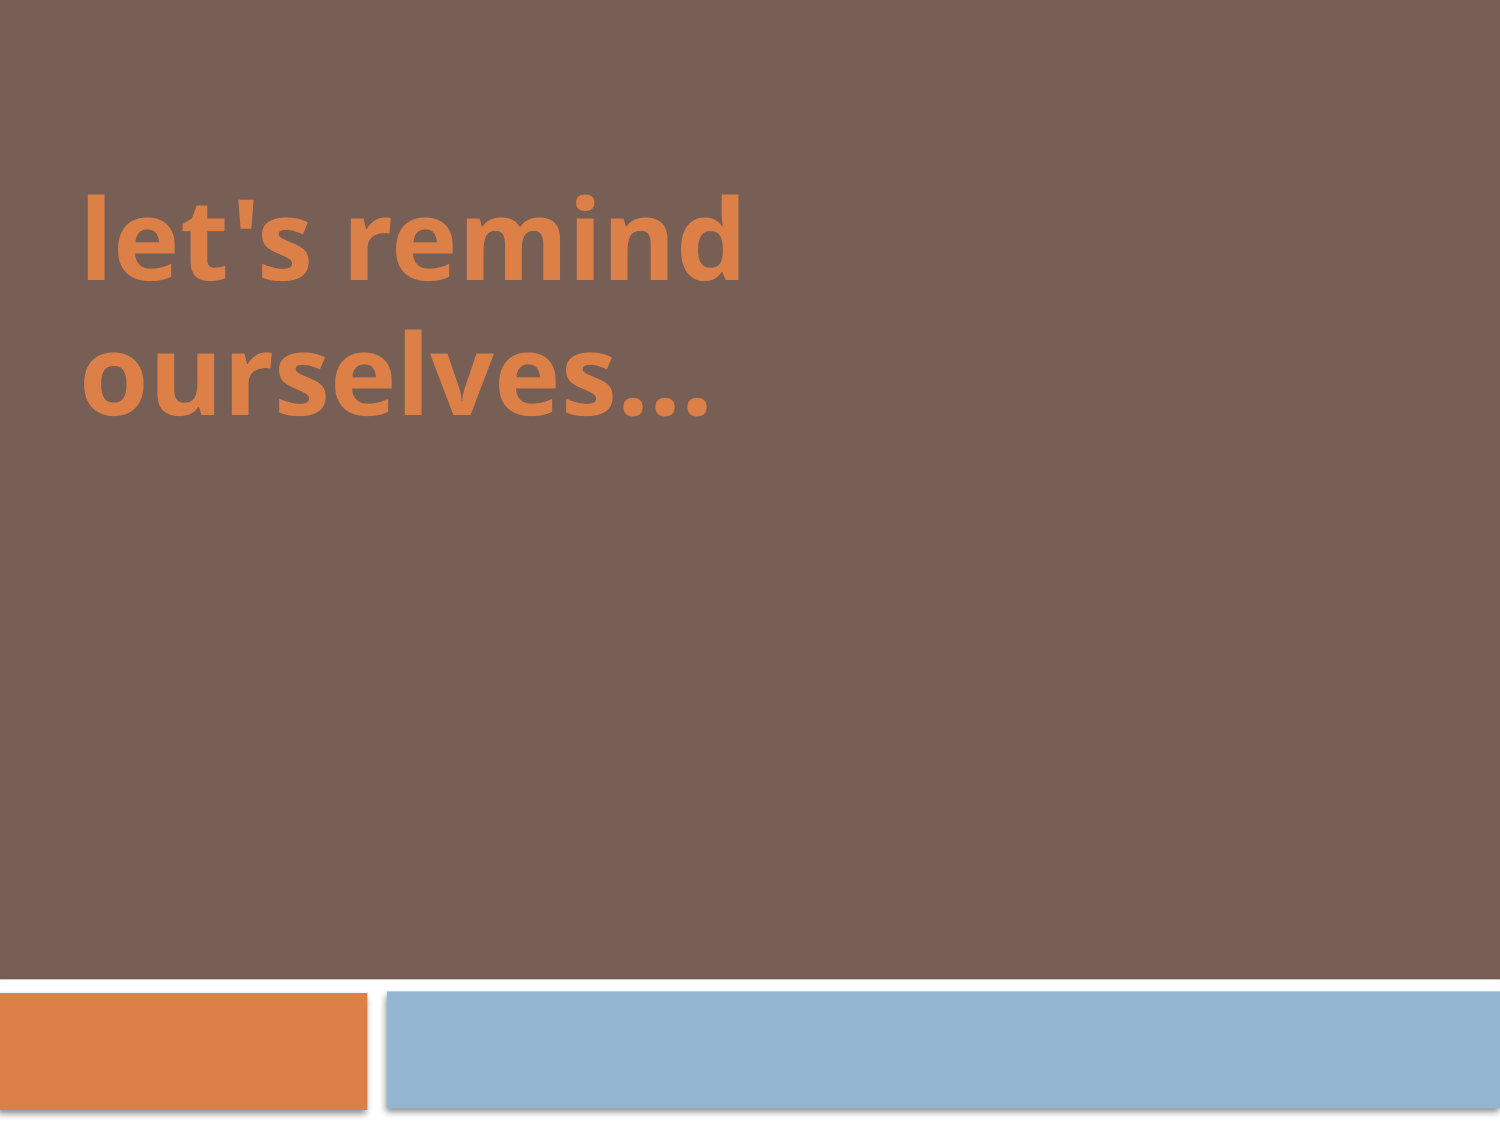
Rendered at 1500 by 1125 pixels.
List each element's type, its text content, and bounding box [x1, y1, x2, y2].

text_box let's remind ourselves... [64, 160, 1282, 446]
